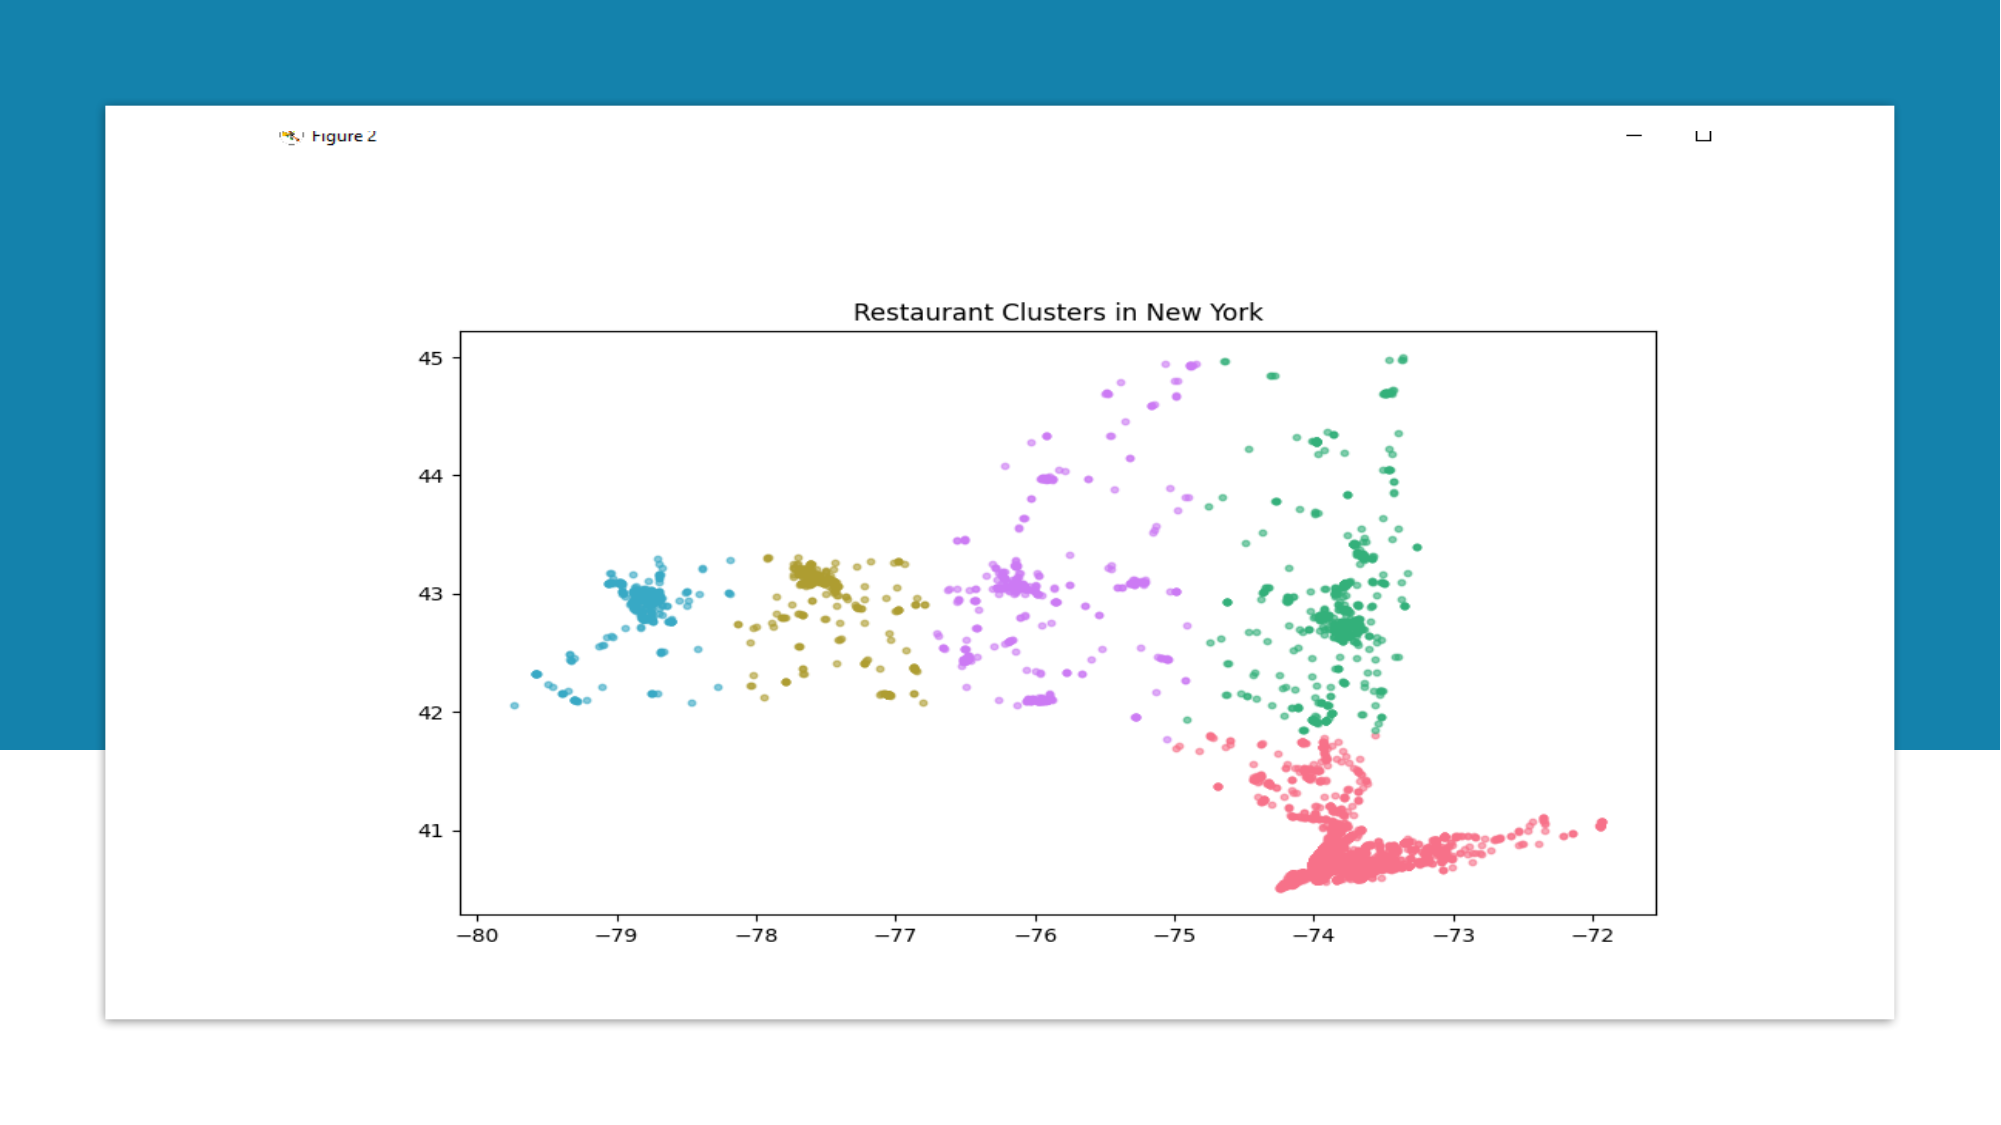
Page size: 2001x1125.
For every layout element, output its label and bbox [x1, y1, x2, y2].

picture [277, 131, 1747, 994]
text_box [104, 104, 1896, 1021]
text_box [0, 0, 2000, 751]
